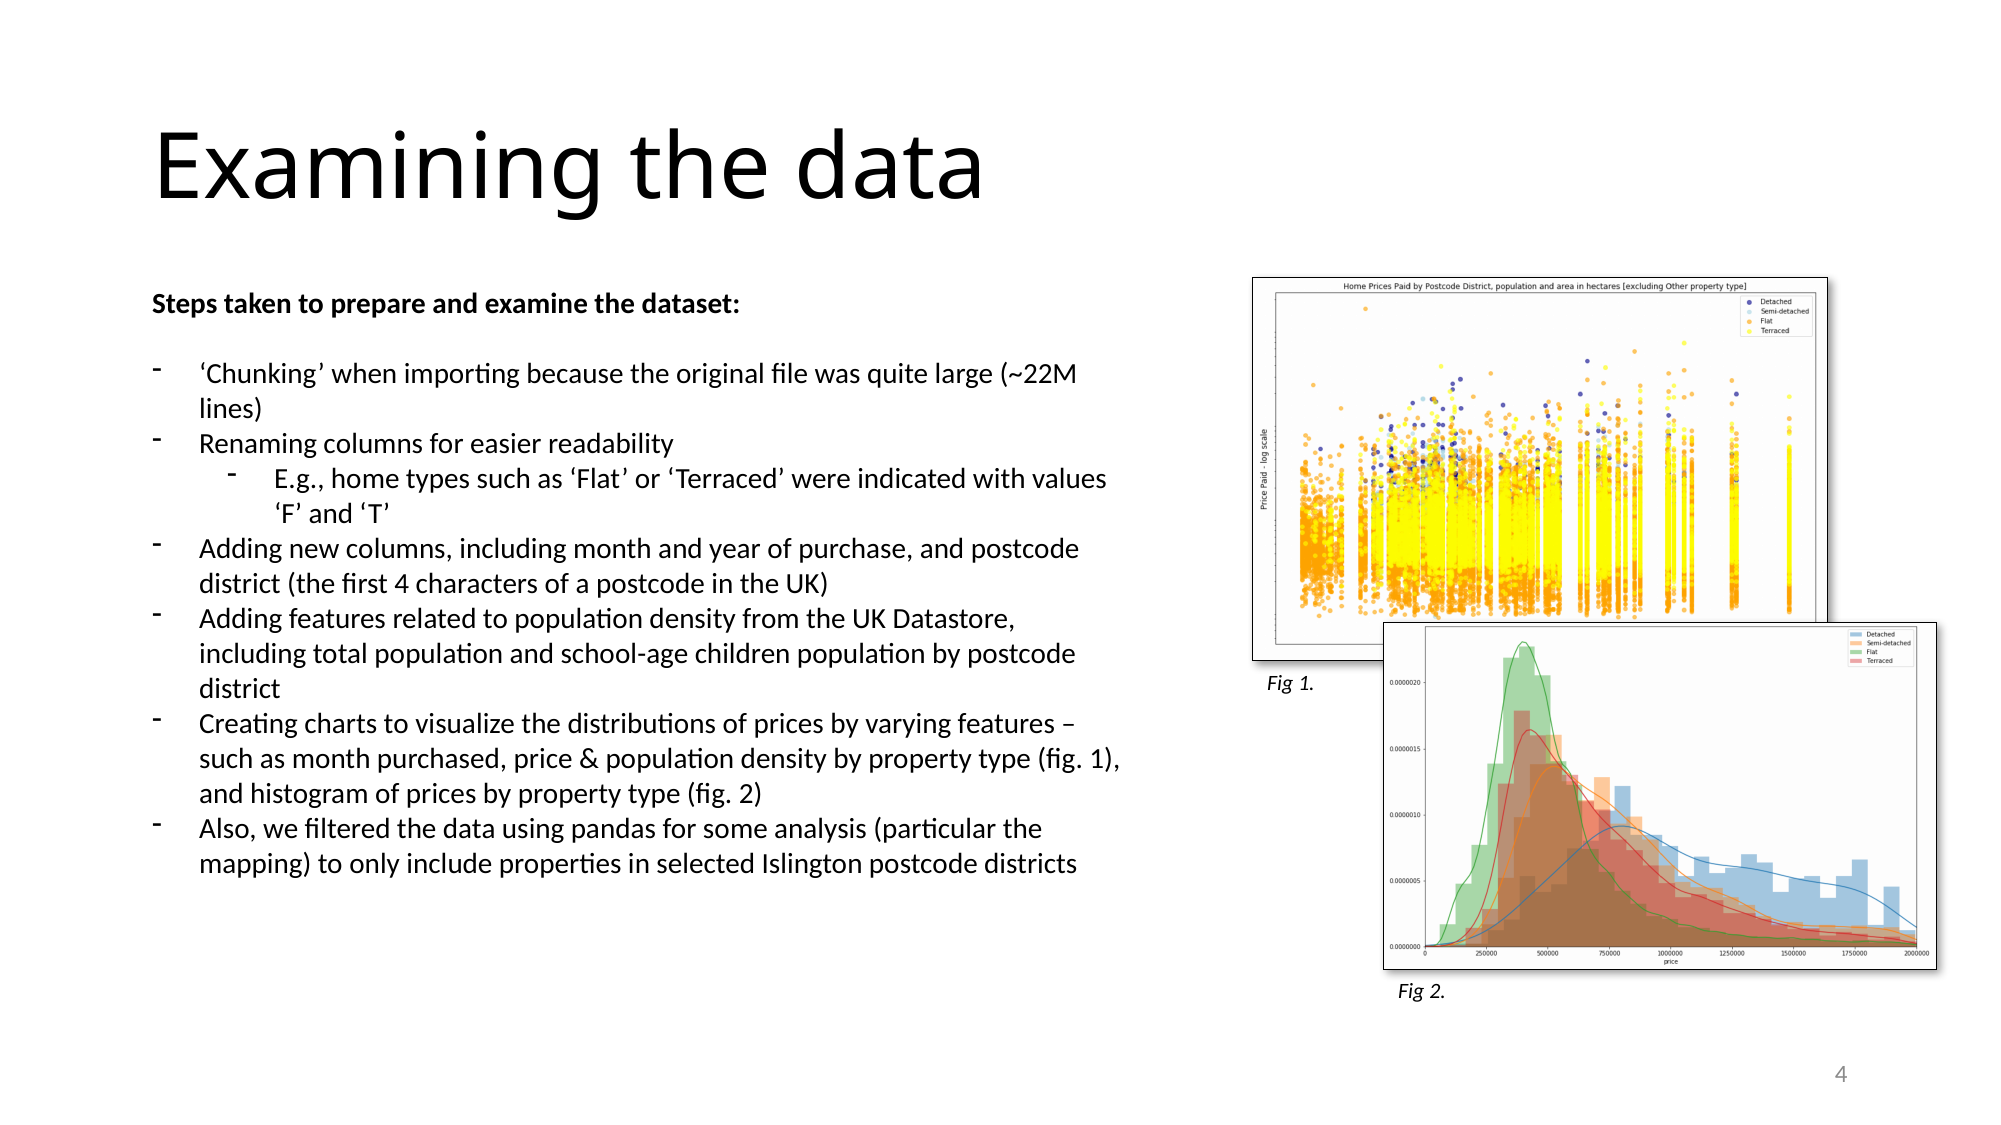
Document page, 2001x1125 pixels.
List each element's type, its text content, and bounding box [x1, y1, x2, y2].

title Examining the data [137, 59, 1863, 278]
text_box Fig 1. [1252, 661, 1383, 702]
slide_number 4 [1412, 1042, 1863, 1103]
text_box Steps taken to prepare and examine the dataset: ‘Chunking’ when importing because the original file was quite large (~22M lines) Renaming columns for easier readability E.g., home types such as ‘Flat’ or ‘Terraced’ were indicated with values ‘F’ and ‘T’ Adding new columns, including month and year of purchase, and postcode district (the first 4 characters of a postcode in the UK) Adding features related to population density from the UK Datastore, including total population and school-age children population by postcode district Creating charts to visualize the distributions of prices by varying features – such as month purchased, price & population density by property type (fig. 1), and histogram of prices by property type (fig. 2) Also, we filtered the data using pandas for some analysis (particular the mapping) to only include properties in selected Islington postcode districts [137, 277, 1144, 887]
picture [1252, 277, 1937, 970]
text_box Fig 2. [1383, 970, 1629, 1011]
